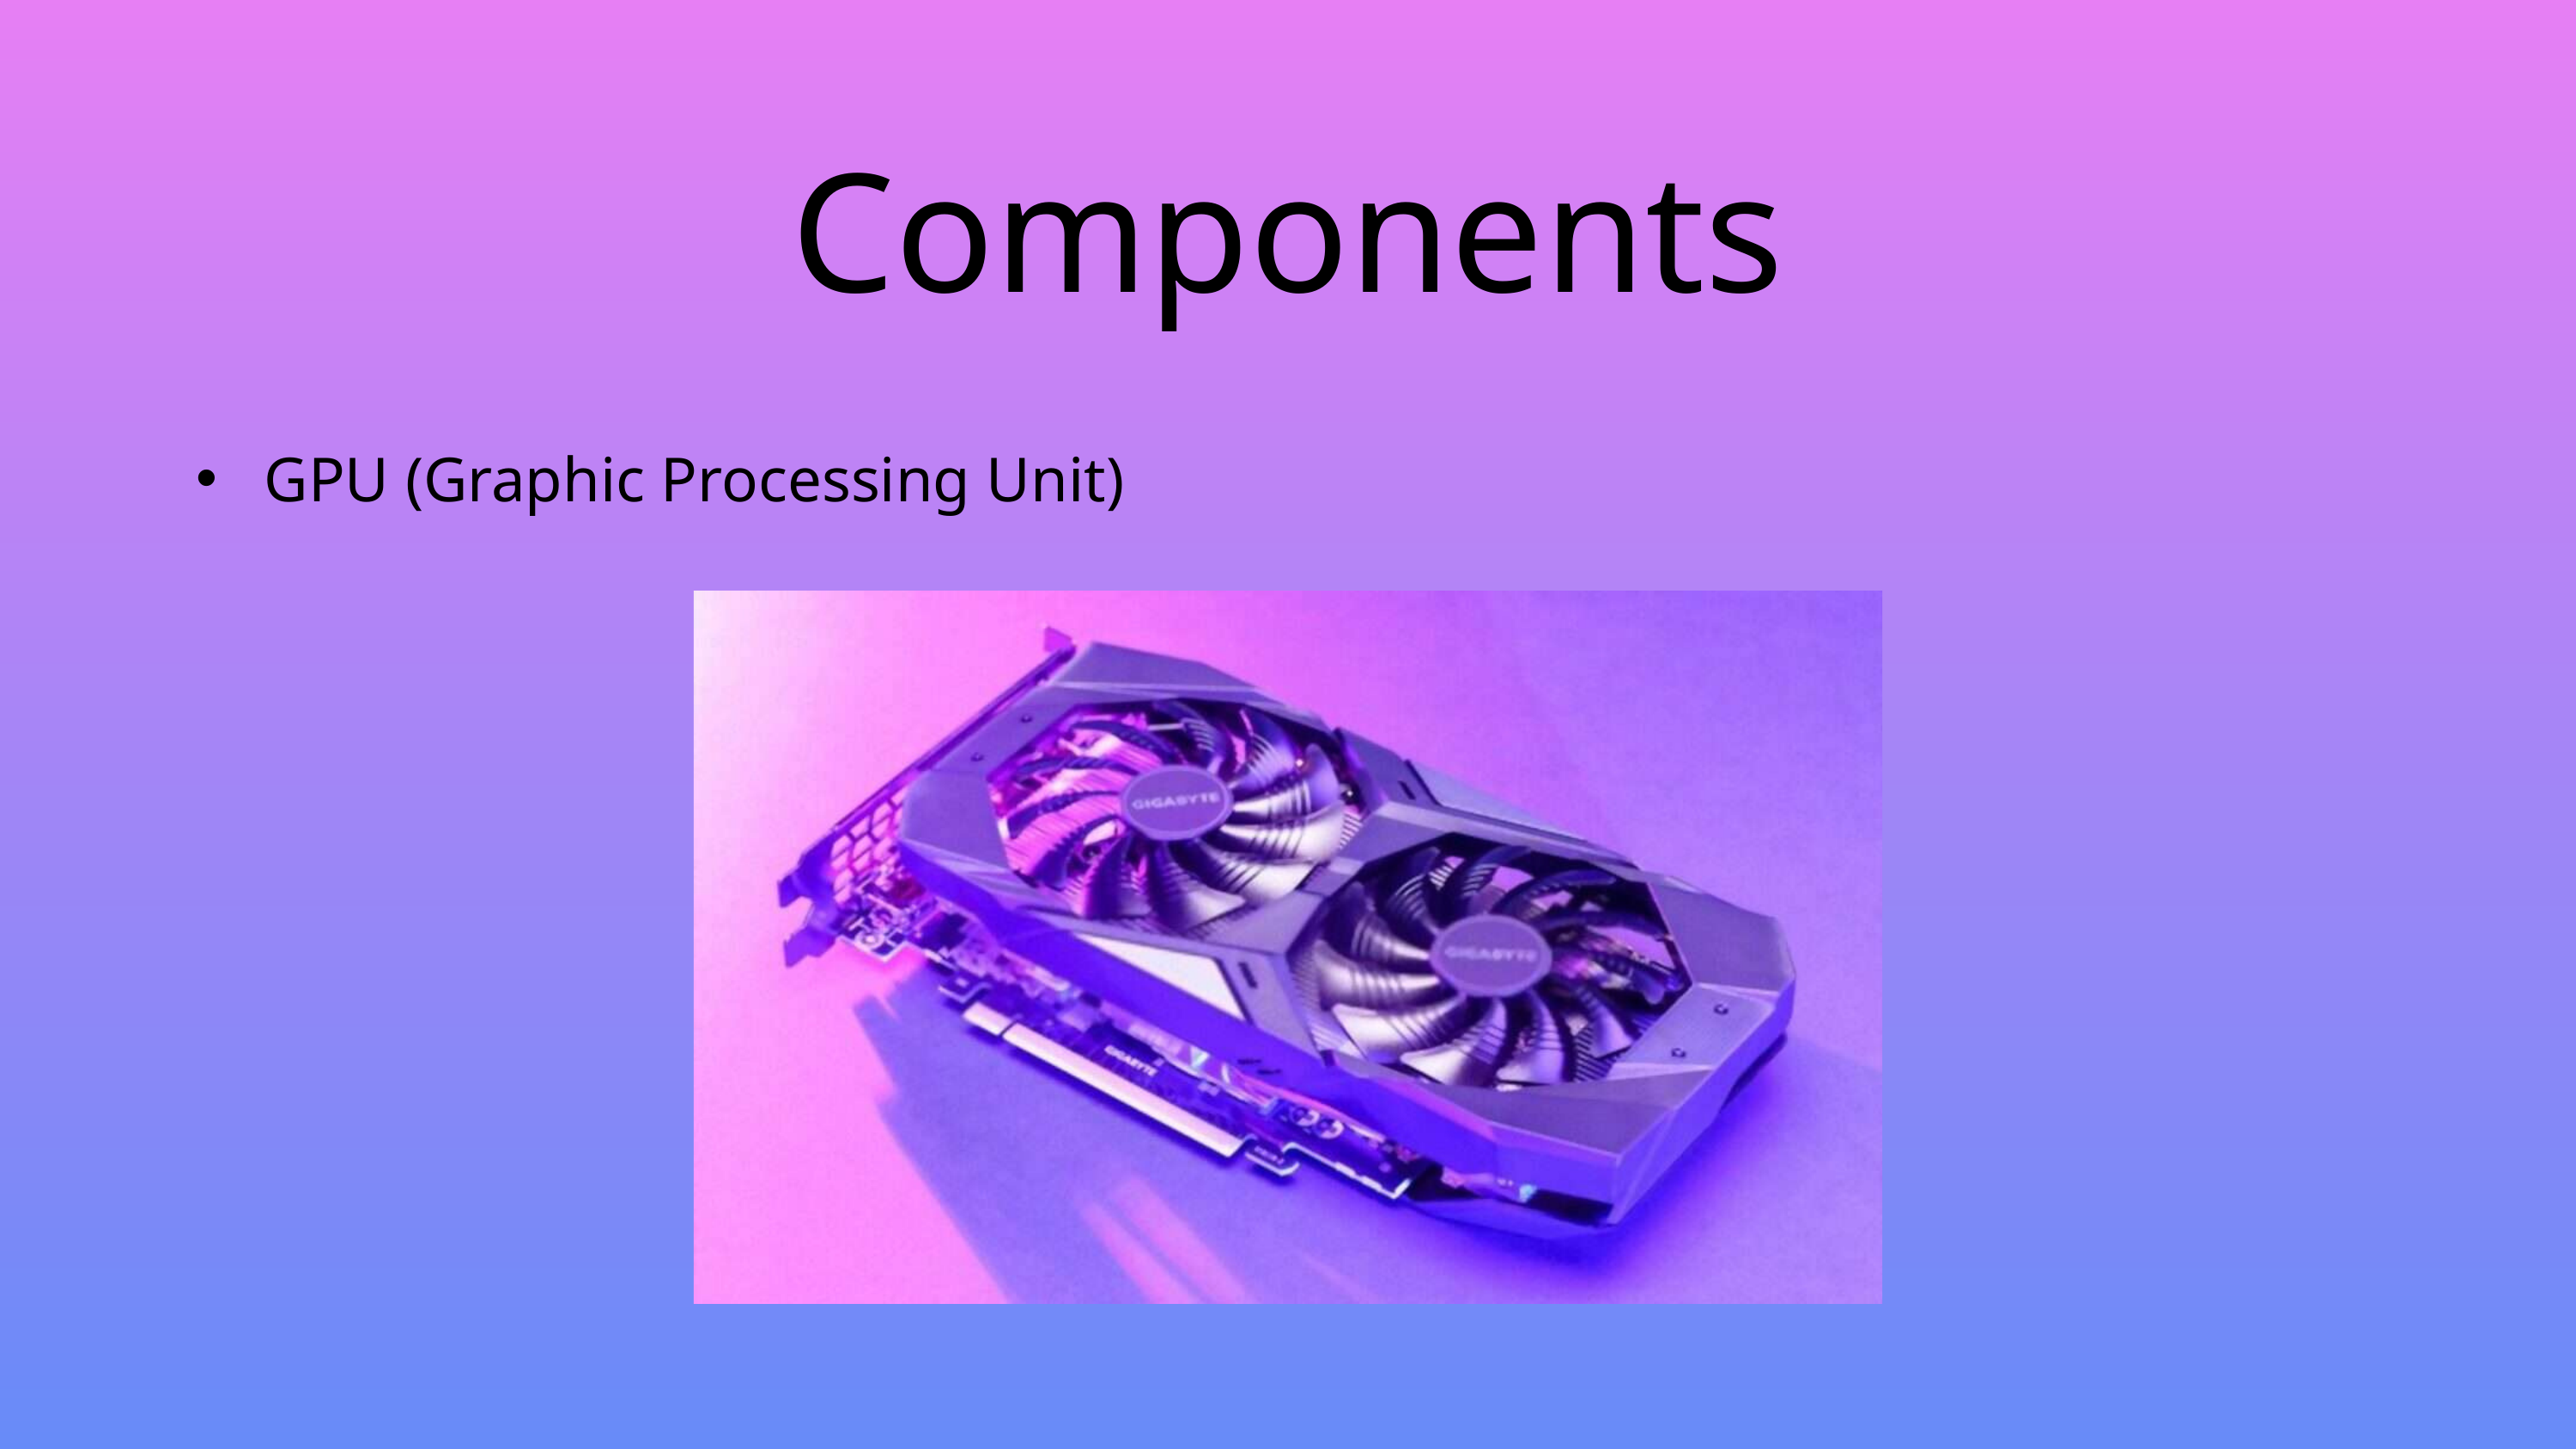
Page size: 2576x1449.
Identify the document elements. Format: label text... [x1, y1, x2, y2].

text_box Components [781, 94, 1795, 326]
text_box GPU (Graphic Processing Unit) [144, 402, 1168, 514]
text_box [693, 591, 1883, 1304]
